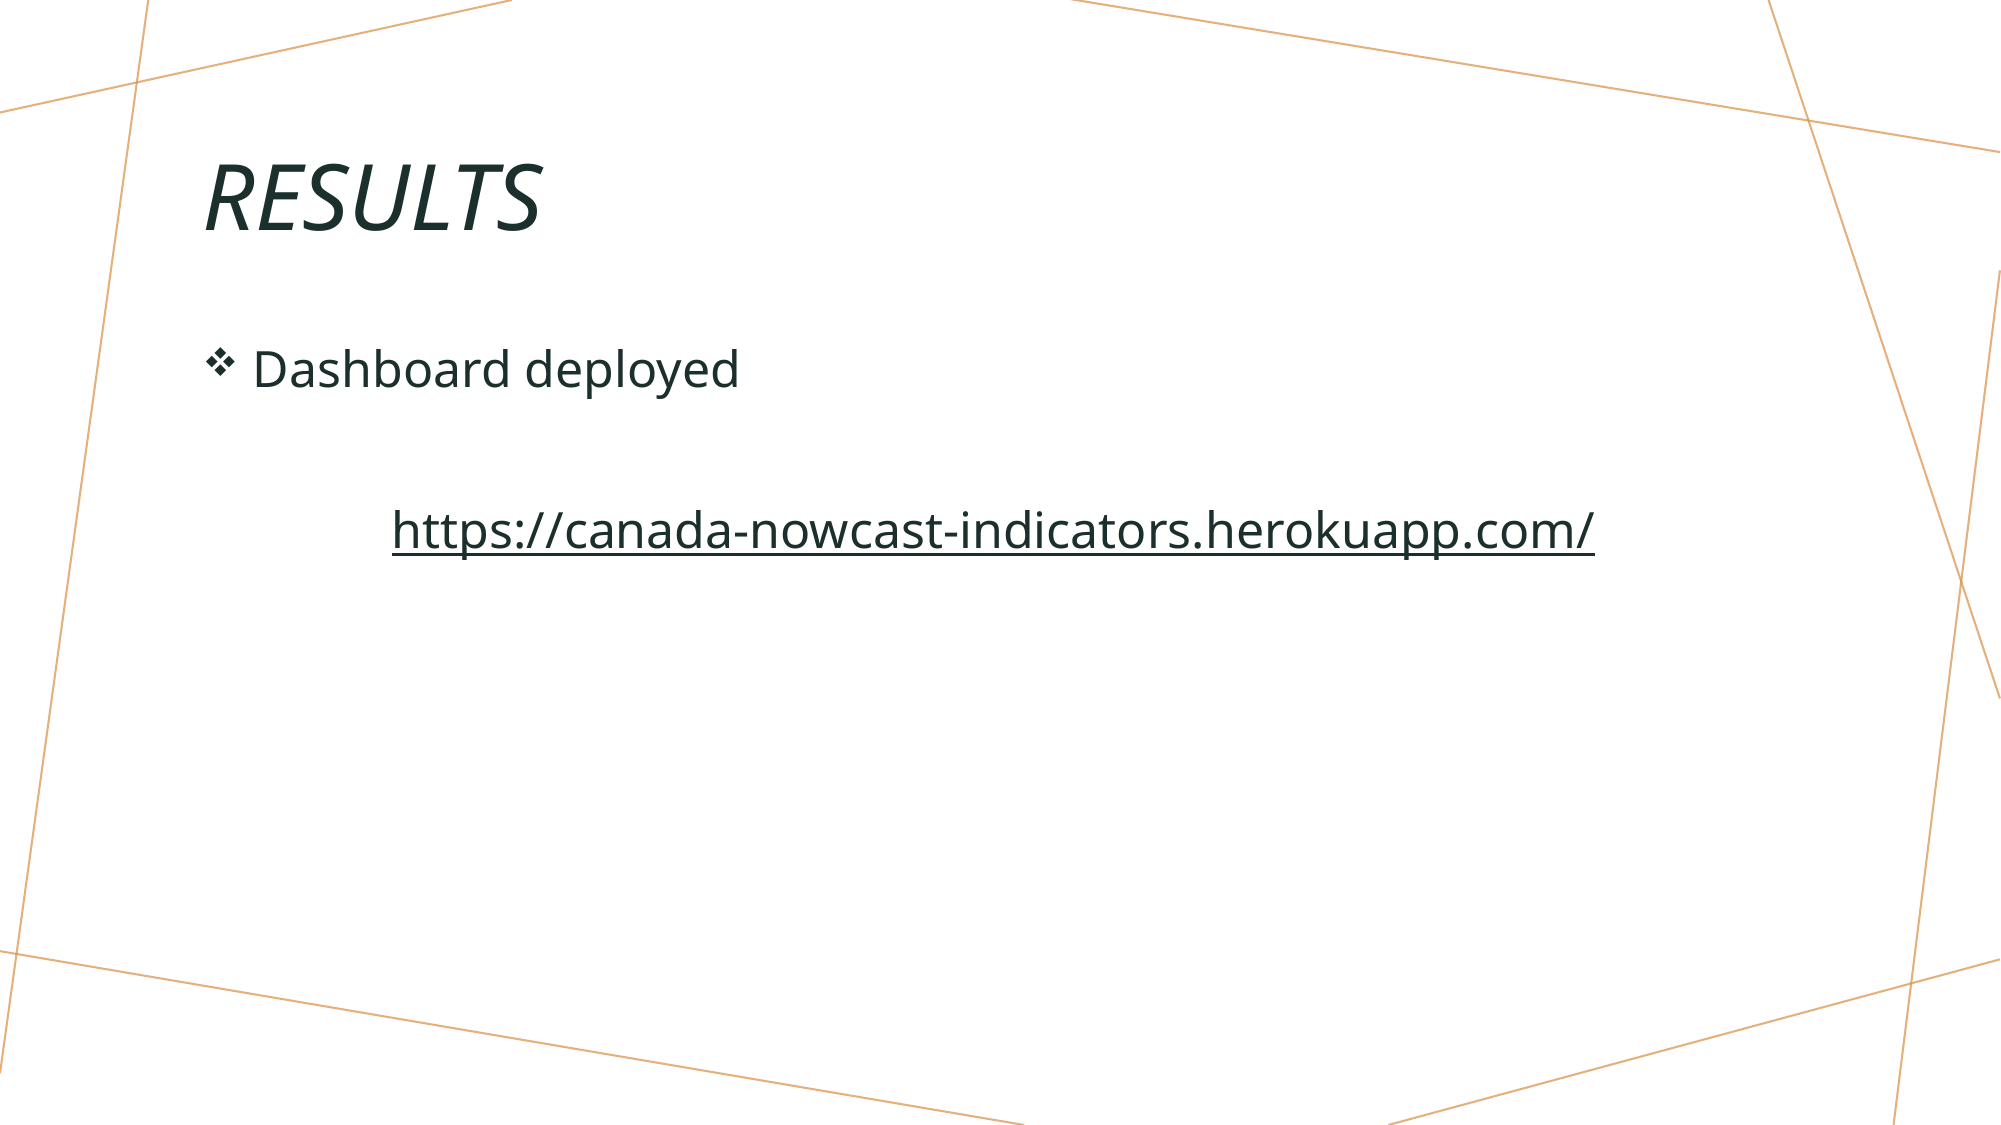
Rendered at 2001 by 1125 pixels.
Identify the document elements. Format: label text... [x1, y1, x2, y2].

title results [187, 87, 1813, 315]
list Dashboard deployed https://canada-nowcast-indicators.herokuapp.com/ [187, 329, 1813, 990]
